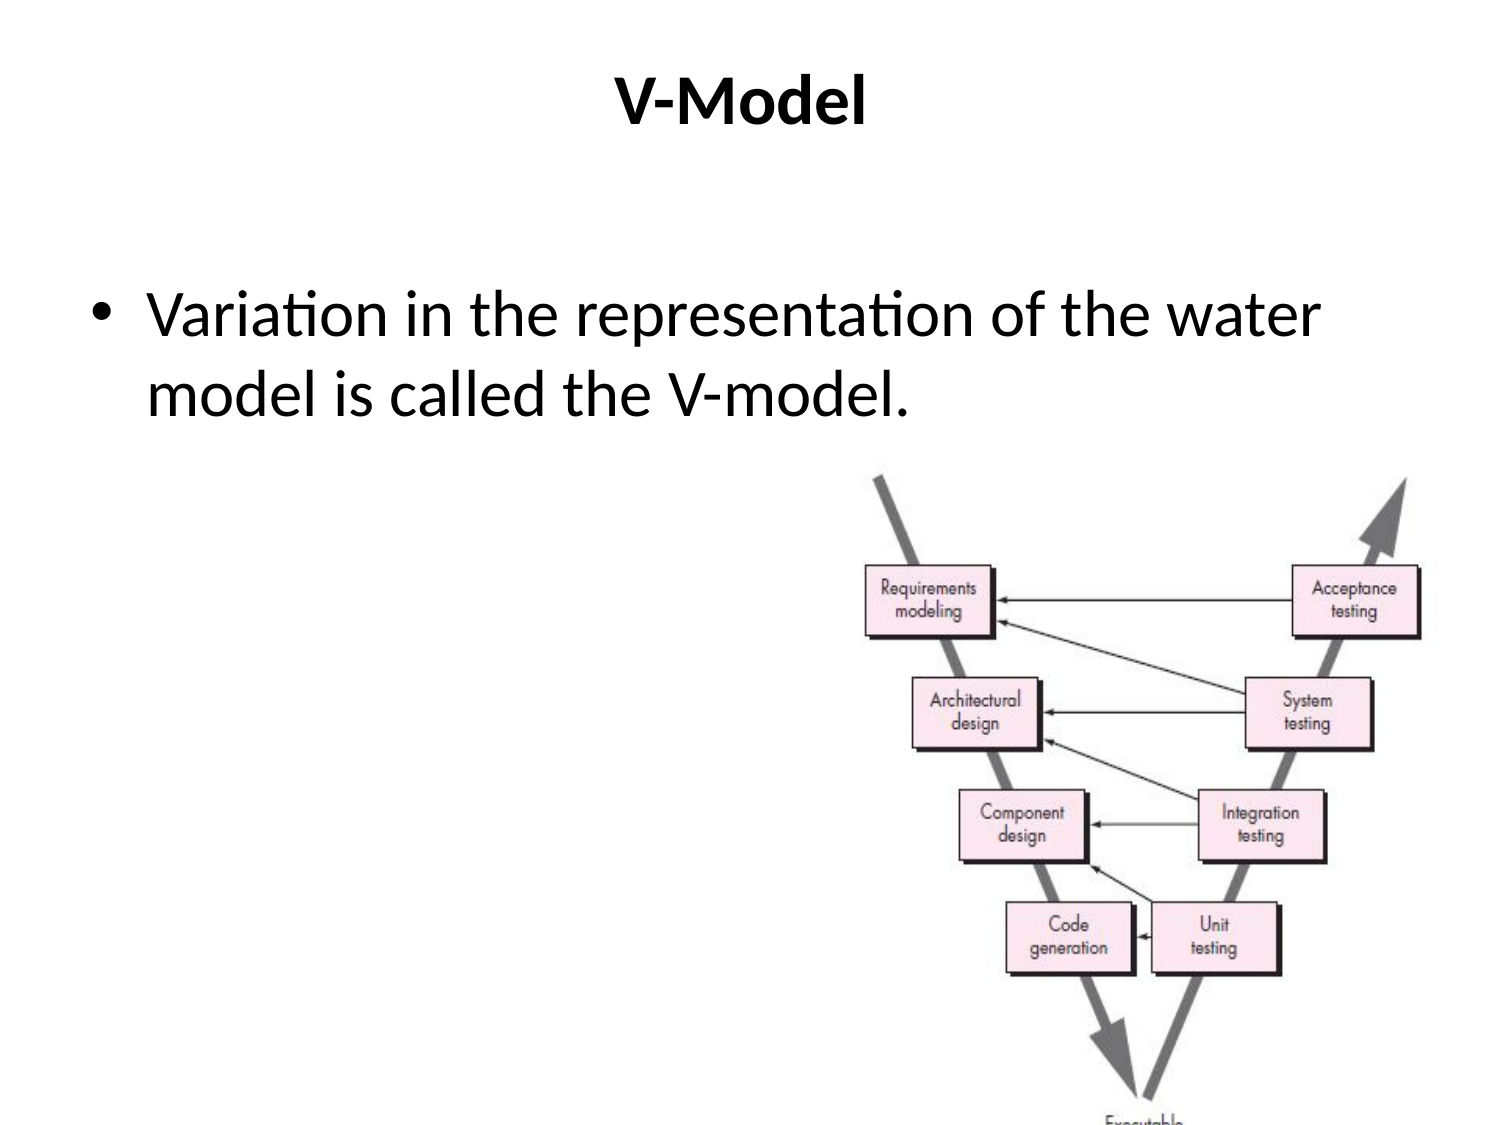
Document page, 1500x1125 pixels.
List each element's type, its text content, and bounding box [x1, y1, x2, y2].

list Variation in the representation of the water model is called the V-model. [75, 262, 1500, 1125]
picture [837, 449, 1440, 1125]
title V-Model [75, 45, 1425, 233]
